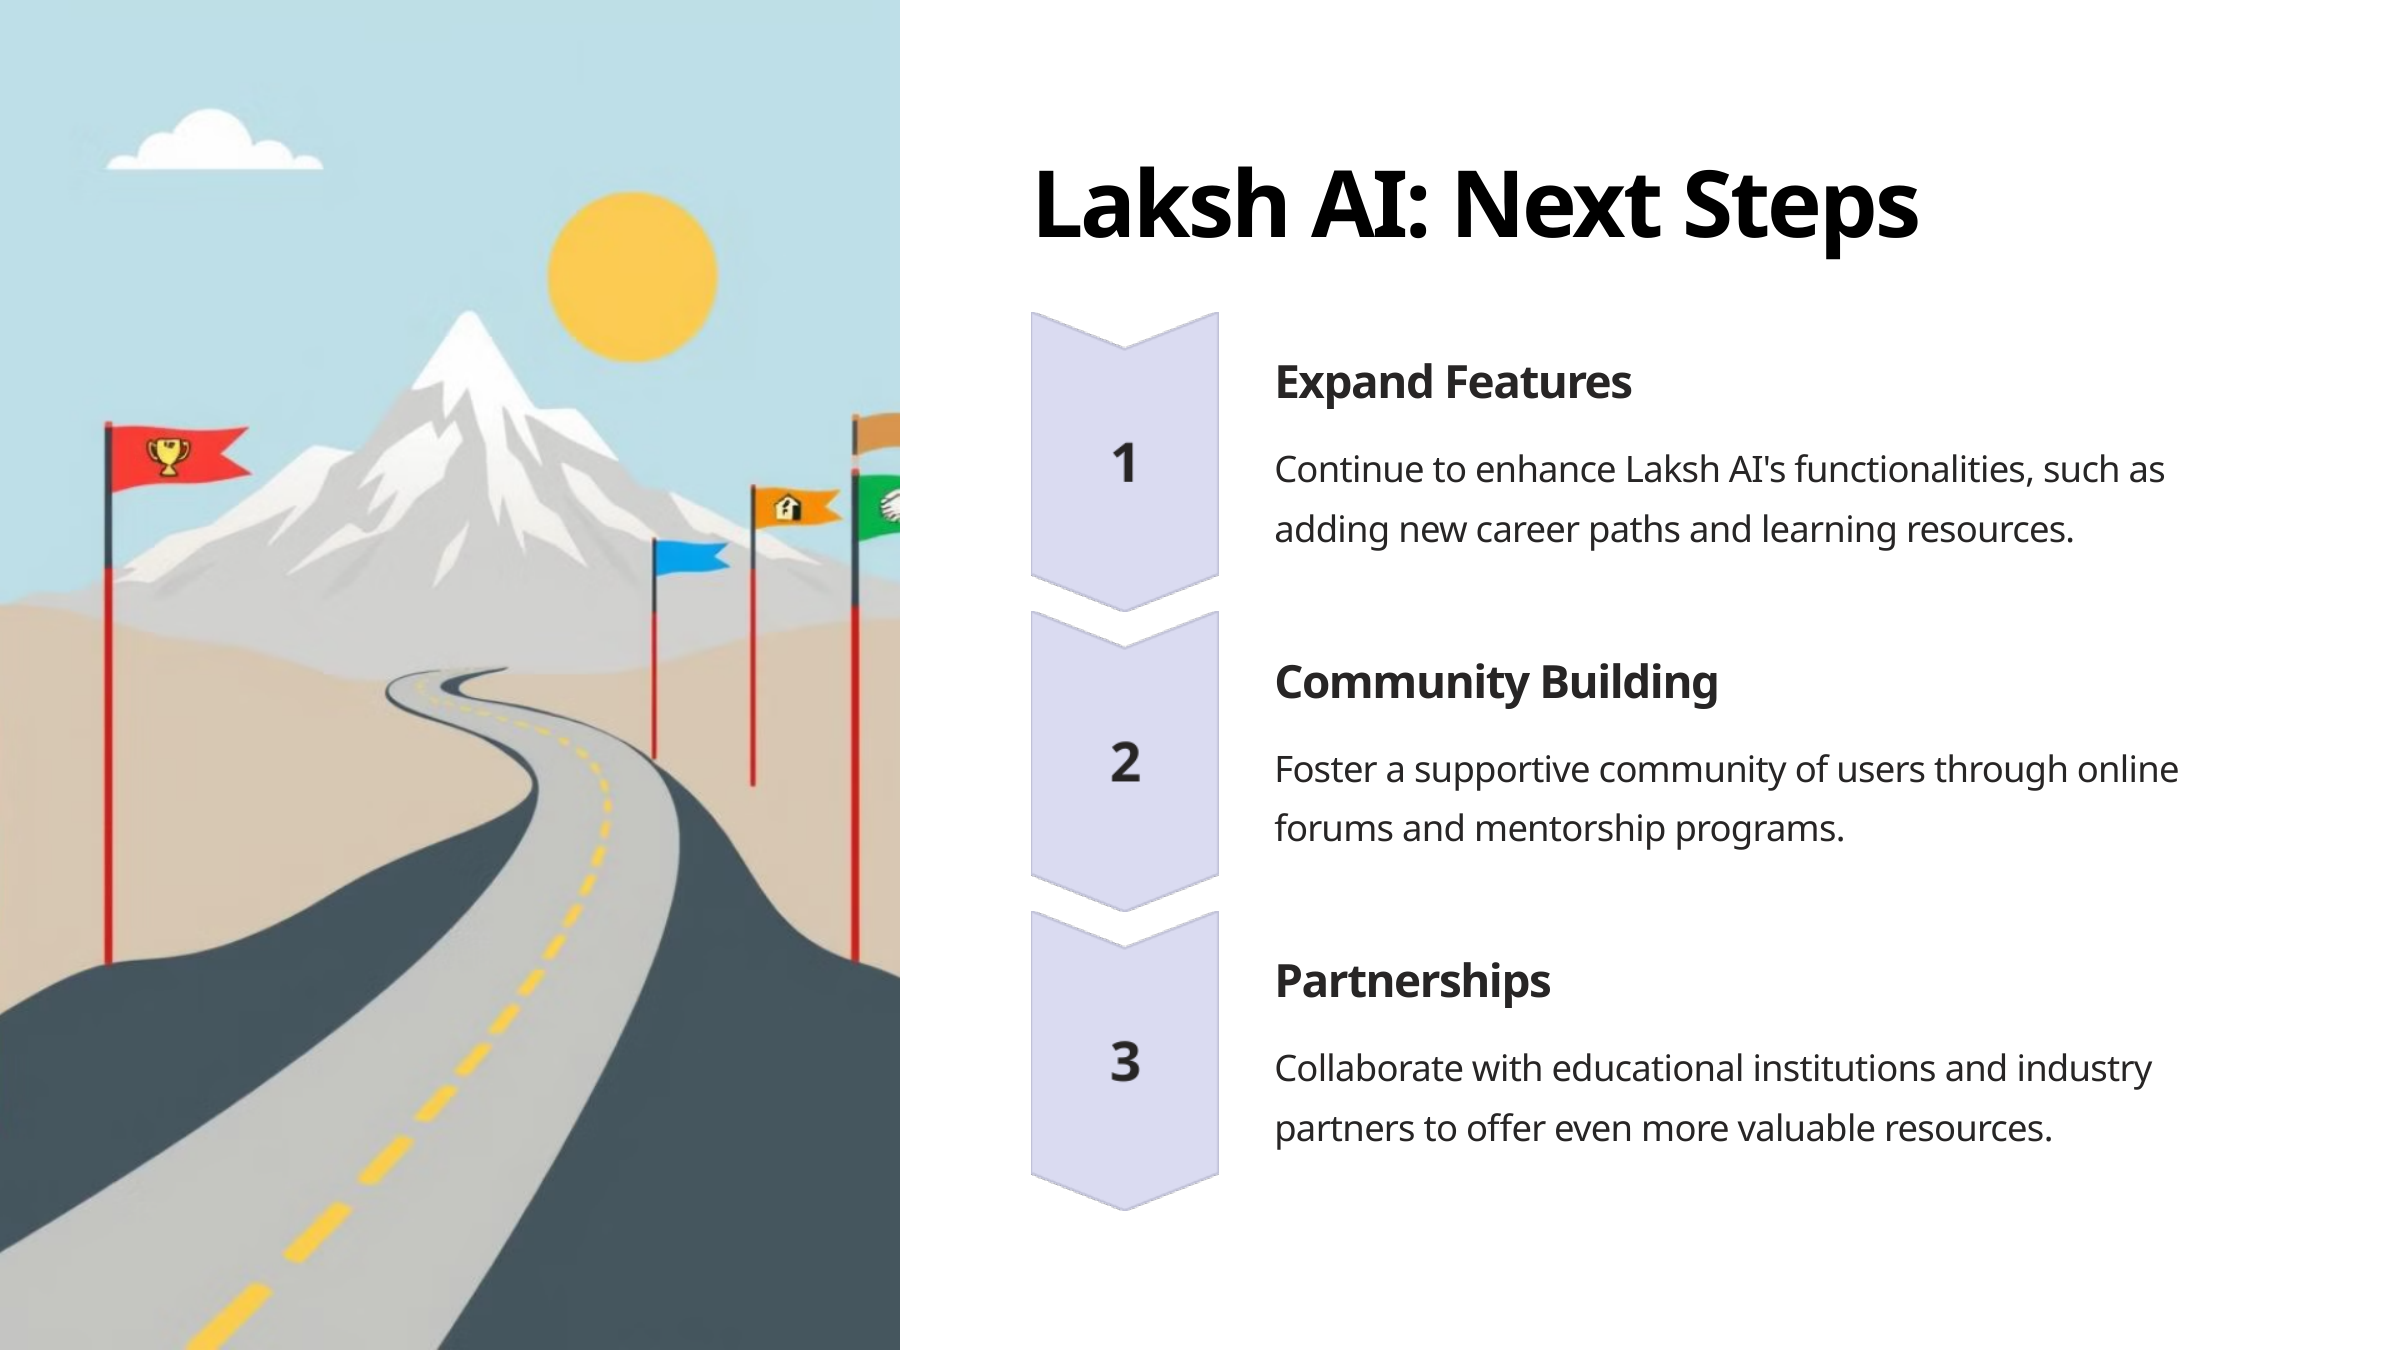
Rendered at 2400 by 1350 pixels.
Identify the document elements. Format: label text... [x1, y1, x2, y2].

text_box Partnerships [1274, 948, 1743, 1008]
picture [0, 0, 900, 1350]
text_box Expand Features [1274, 349, 1743, 409]
text_box Laksh AI: Next Steps [1031, 139, 1968, 256]
text_box Foster a supportive community of users through online forums and mentorship programs. [1274, 730, 2269, 850]
picture [1030, 312, 1219, 1211]
text_box Continue to enhance Laksh AI's functionalities, such as adding new career paths and learning resources. [1274, 430, 2269, 551]
text_box Collaborate with educational institutions and industry partners to offer even more valuable resources. [1274, 1029, 2269, 1150]
text_box Community Building [1274, 649, 1743, 708]
